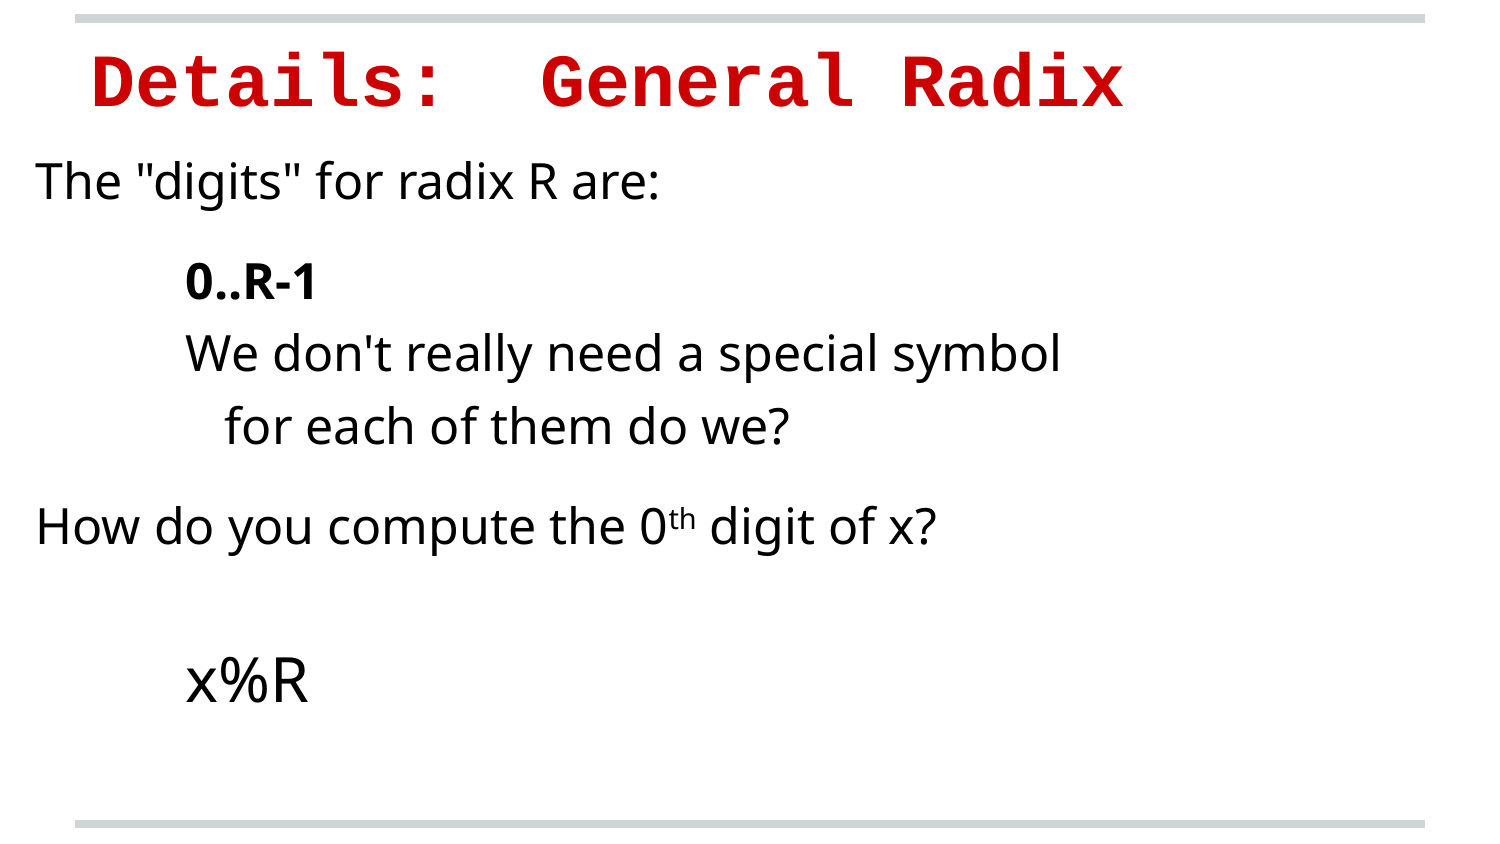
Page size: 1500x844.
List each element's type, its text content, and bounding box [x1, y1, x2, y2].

title Details: General Radix [75, 0, 1425, 134]
list The "digits" for radix R are: 0..R-1 We don't really need a special symbol for each of them do we? How do you compute the 0th digit of x? x%R [20, 134, 1425, 811]
